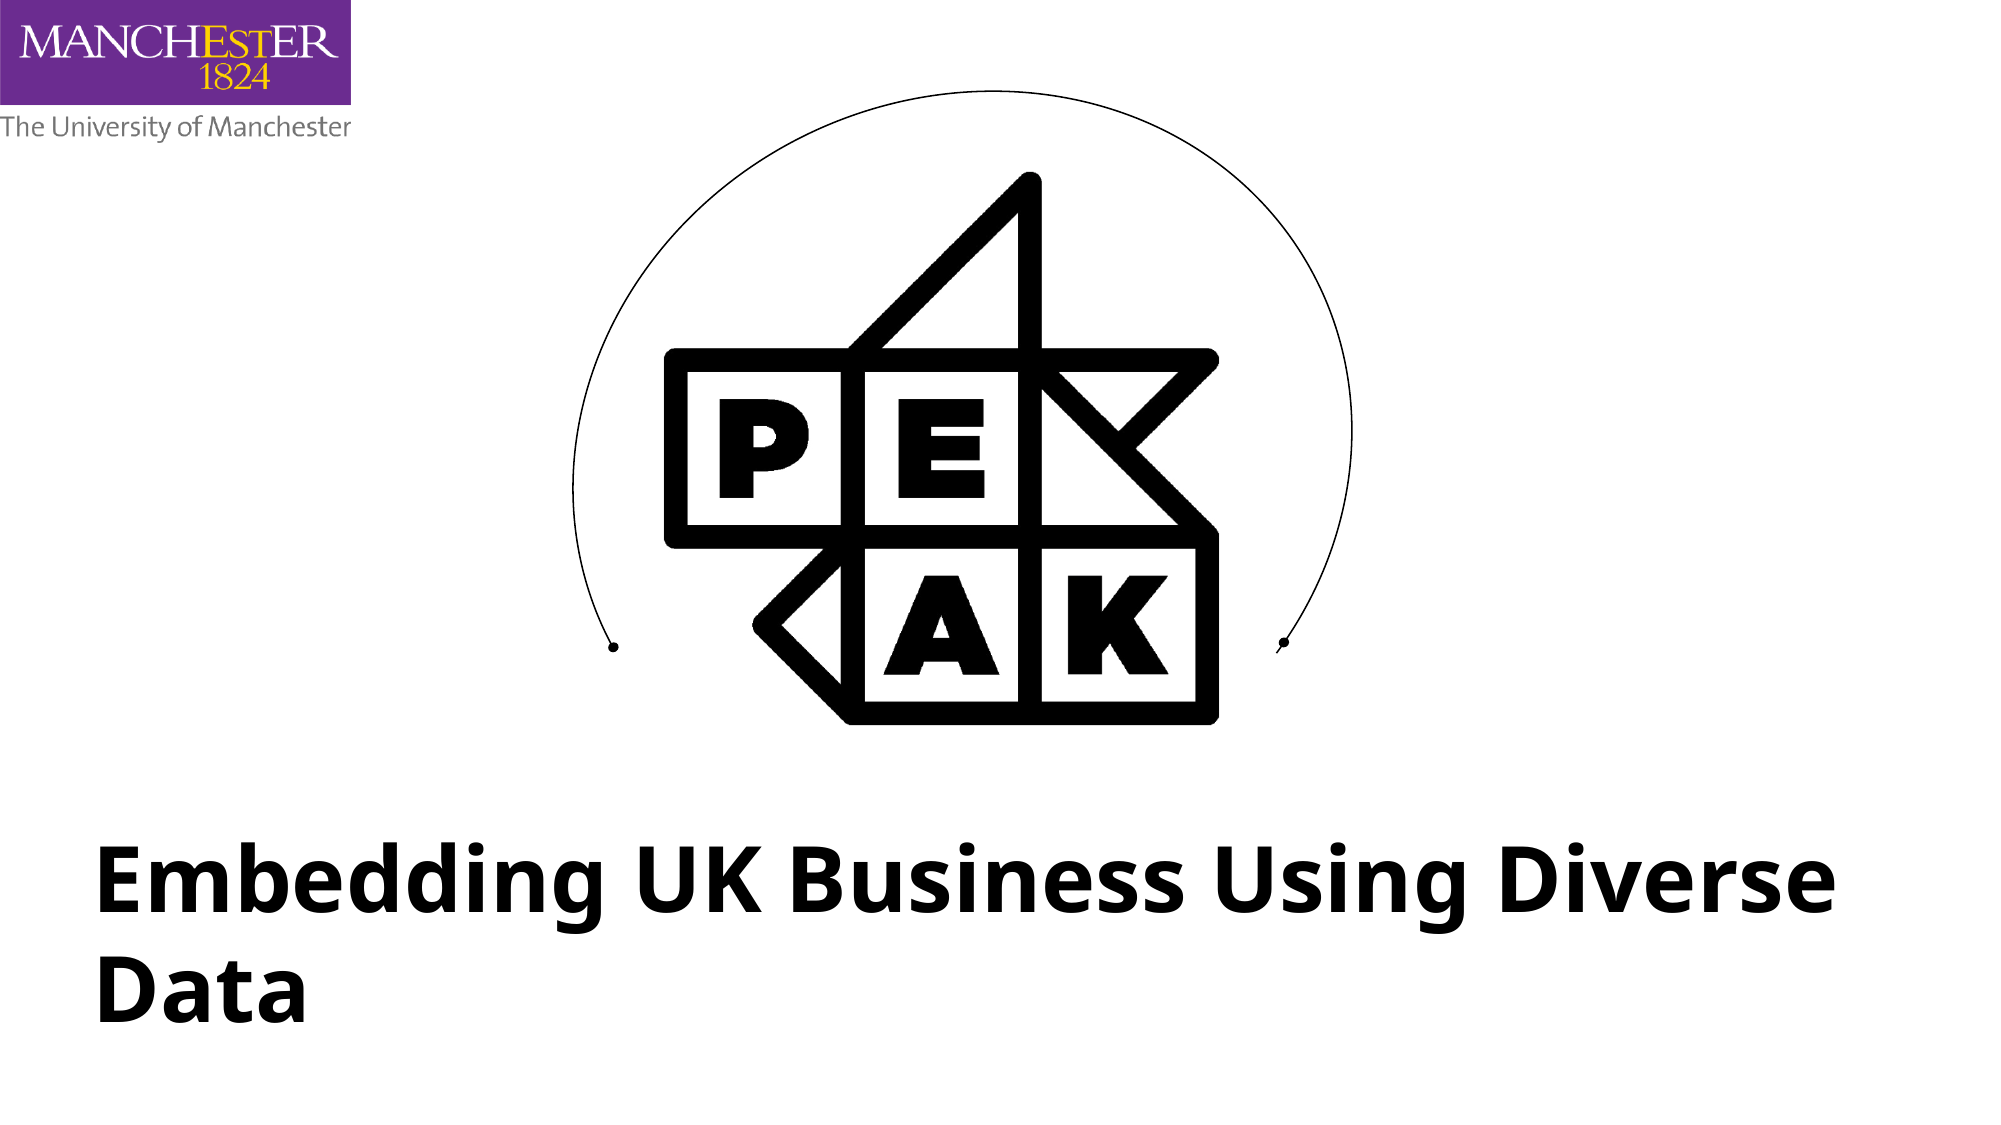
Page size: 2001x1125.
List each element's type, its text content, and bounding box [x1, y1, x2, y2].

text_box Embedding UK Business Using Diverse Data [77, 813, 1923, 940]
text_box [599, 60, 1321, 860]
picture [578, 79, 599, 814]
picture [0, 0, 351, 144]
